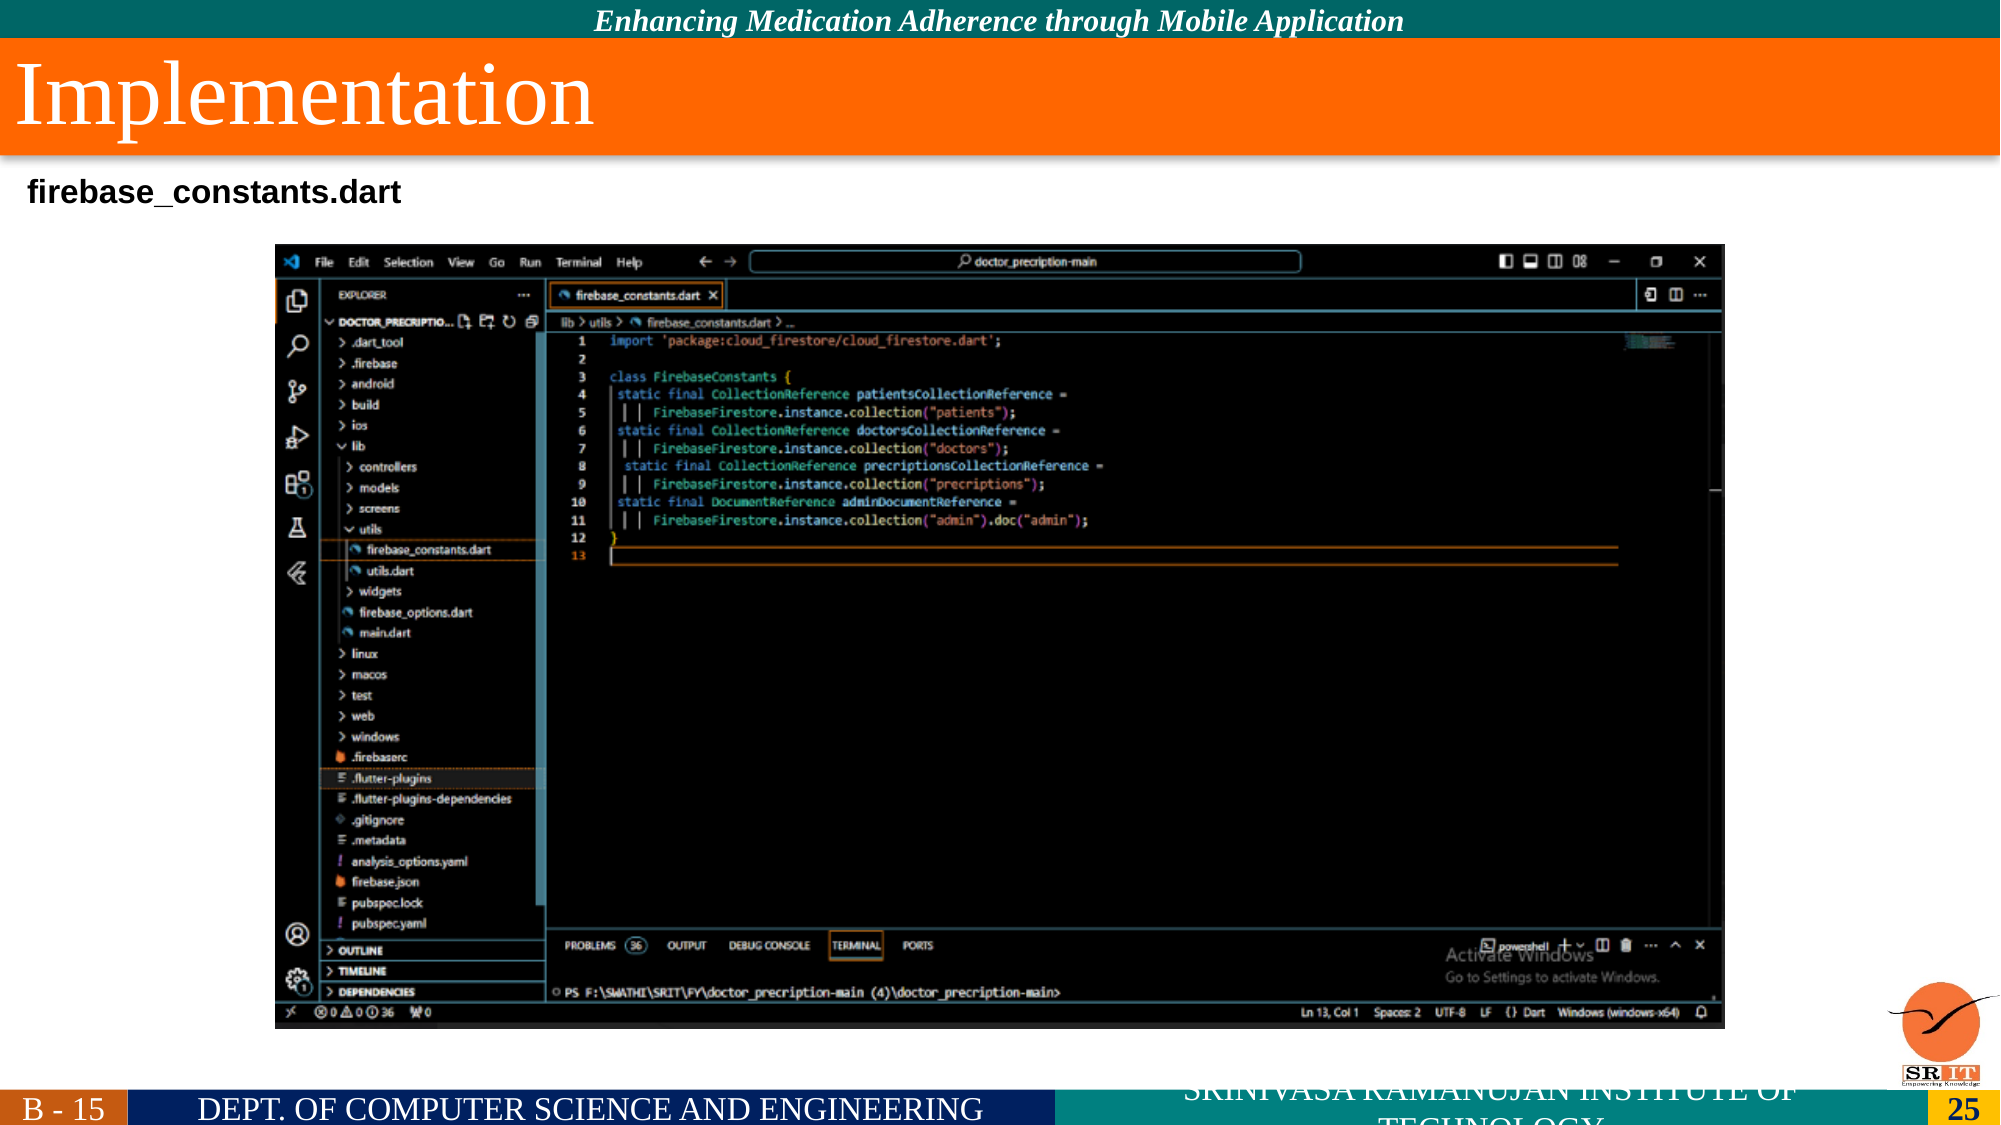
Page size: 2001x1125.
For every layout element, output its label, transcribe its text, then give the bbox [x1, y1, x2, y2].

title Implementation [0, 38, 2000, 156]
picture [274, 244, 1726, 1030]
text_box firebase_constants.dart [12, 155, 480, 196]
picture [1887, 977, 2000, 1090]
